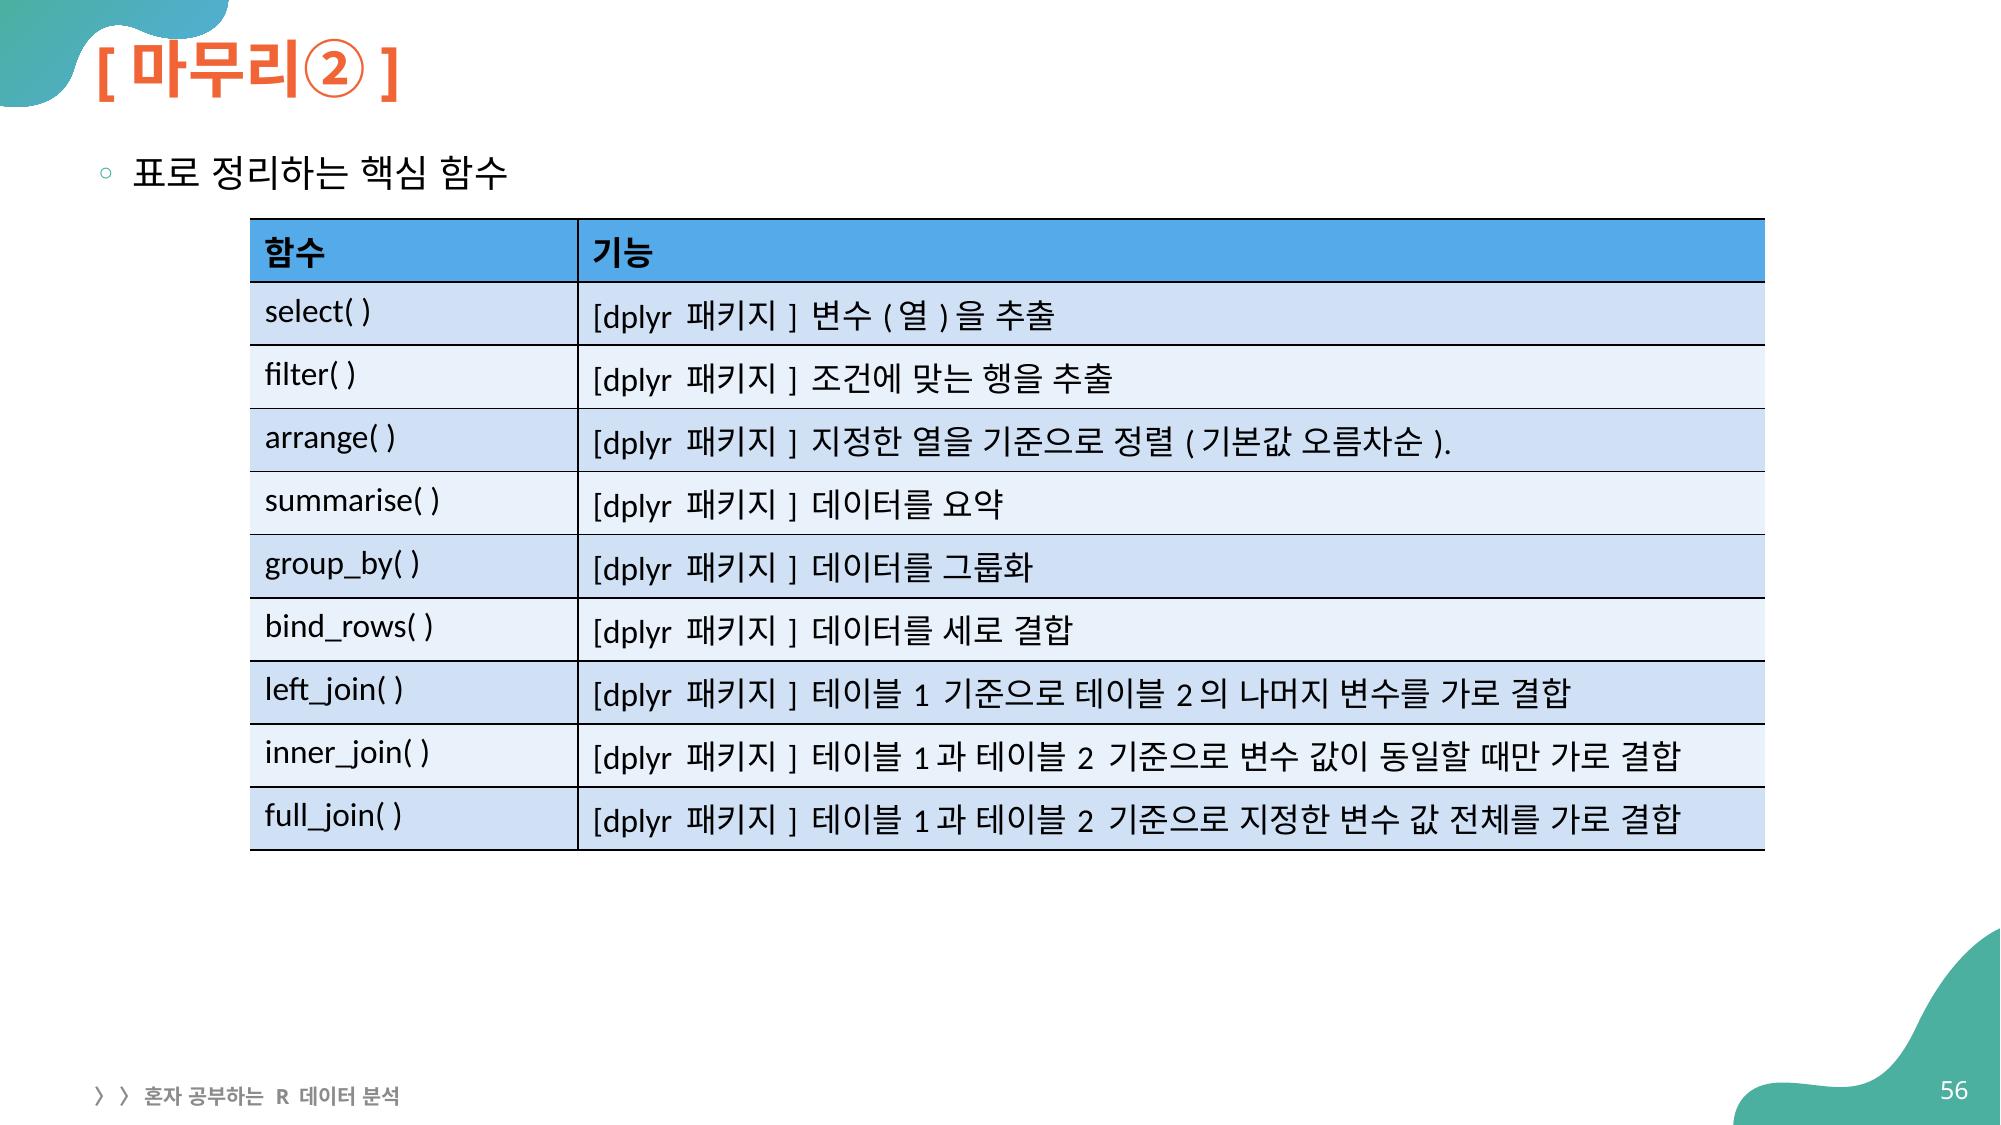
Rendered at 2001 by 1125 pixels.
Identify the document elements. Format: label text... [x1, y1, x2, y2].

table_cell [dplyr 패키지] 데이터를 세로 결합 [579, 599, 1765, 660]
table_cell select( ) [250, 283, 577, 344]
table_cell full_join( ) [250, 788, 577, 849]
table_cell [dplyr 패키지] 데이터를 그룹화 [579, 535, 1765, 597]
table_cell filter( ) [250, 346, 577, 408]
table_cell group_by( ) [250, 535, 577, 597]
table_cell left_join( ) [250, 662, 577, 723]
table_cell [dplyr 패키지] 조건에 맞는 행을 추출 [579, 346, 1765, 408]
table_cell [dplyr 패키지] 변수(열)을 추출 [579, 283, 1765, 344]
footer 〉 〉 혼자 공부하는 R 데이터 분석 [79, 1079, 755, 1114]
title [마무리②] [79, 17, 1931, 128]
table_cell [dplyr 패키지] 데이터를 요약 [579, 472, 1765, 534]
table_cell [dplyr 패키지] 테이블1 기준으로 테이블2의 나머지 변수를 가로 결합 [579, 662, 1765, 723]
table_cell arrange( ) [250, 409, 577, 471]
table_cell [dplyr 패키지] 테이블1과 테이블2 기준으로 지정한 변수 값 전체를 가로 결합 [579, 788, 1765, 849]
table_header 함수 [250, 220, 577, 281]
table_cell inner_join( ) [250, 725, 577, 786]
table_cell [dplyr 패키지] 테이블1과 테이블2 기준으로 변수 값이 동일할 때만 가로 결합 [579, 725, 1765, 786]
text_box 표로 정리하는 핵심 함수 [79, 133, 1931, 1079]
table_cell [dplyr 패키지] 지정한 열을 기준으로 정렬(기본값 오름차순). [579, 409, 1765, 471]
table_cell summarise( ) [250, 472, 577, 534]
table_header 기능 [579, 220, 1765, 281]
slide_number 56 [1917, 1061, 1984, 1122]
table_cell bind_rows( ) [250, 599, 577, 660]
